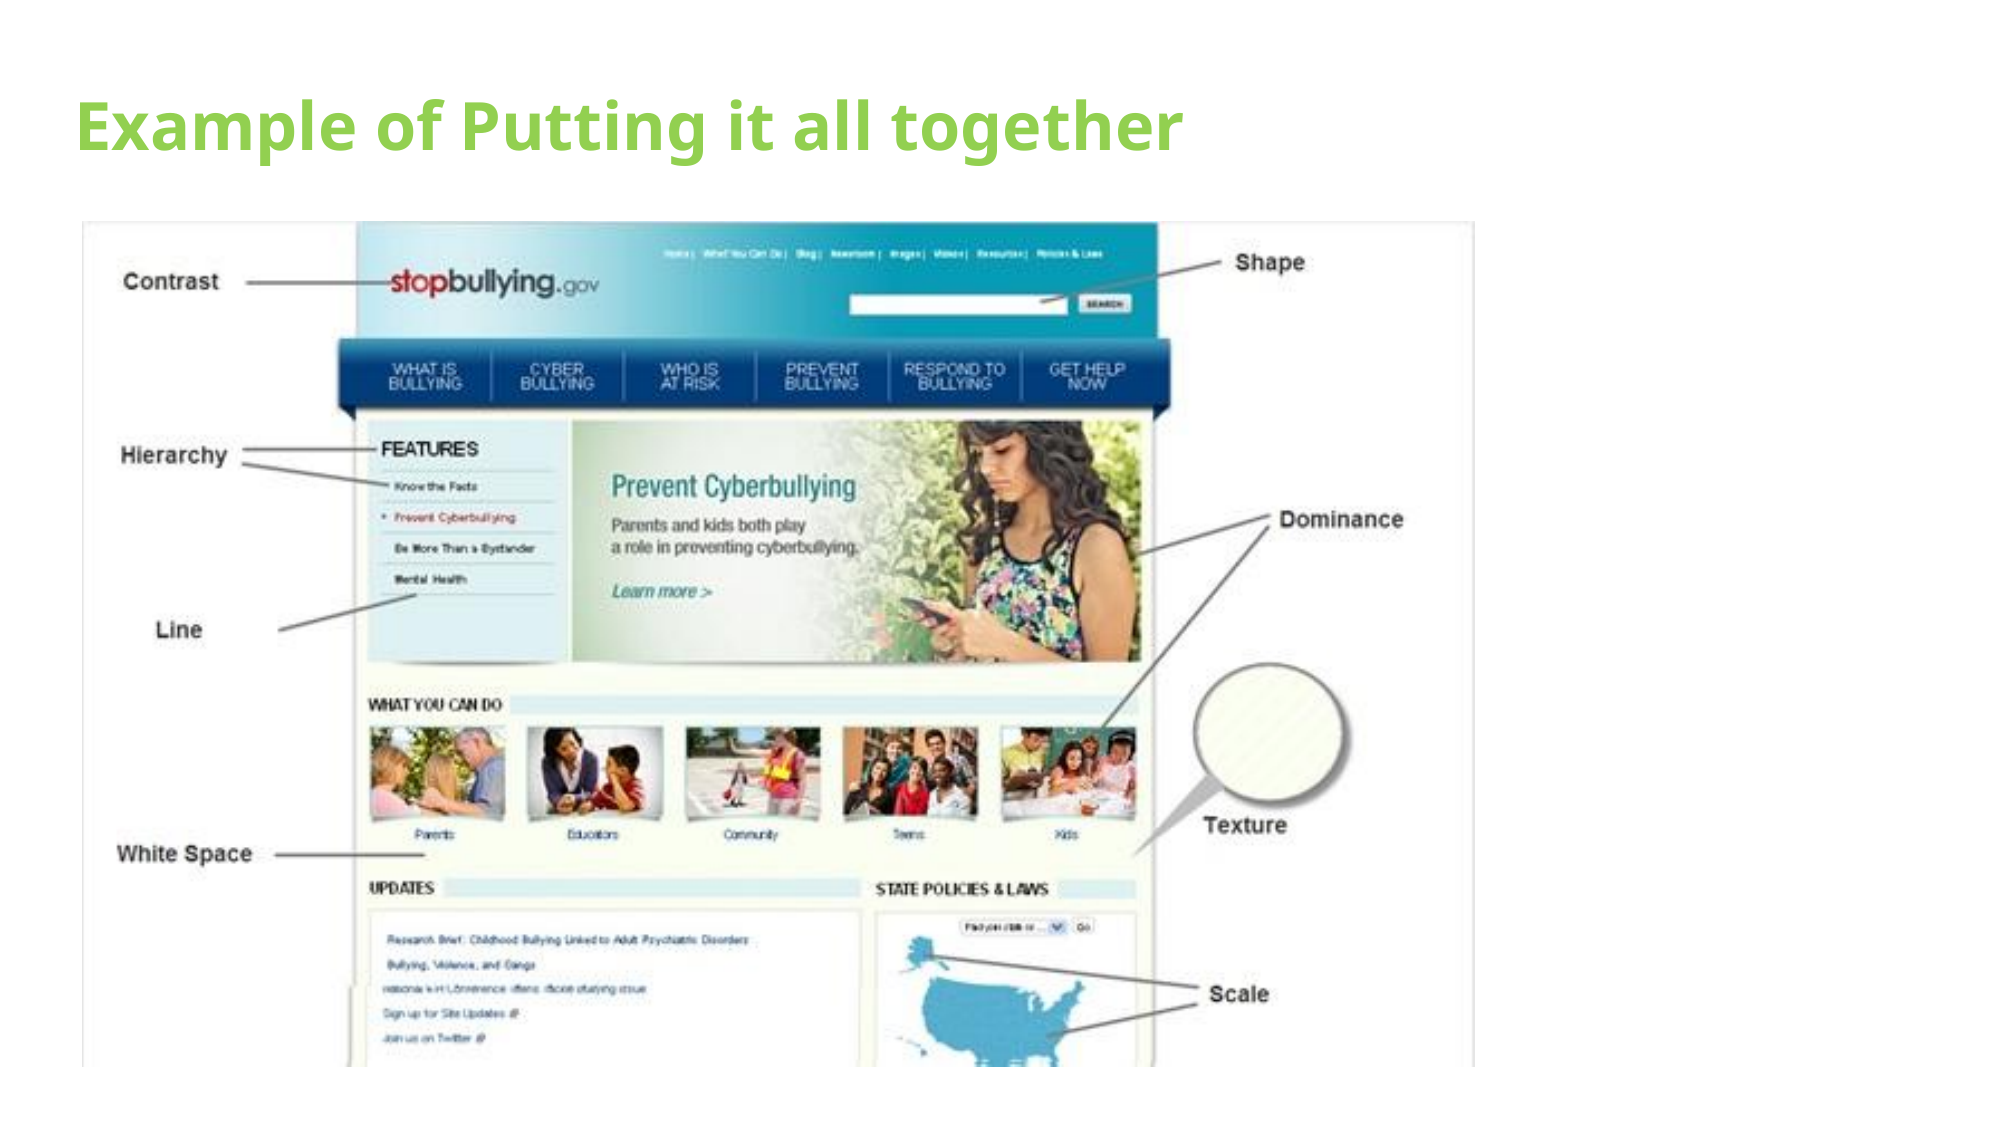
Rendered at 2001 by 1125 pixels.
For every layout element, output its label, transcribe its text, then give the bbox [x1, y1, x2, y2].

title Example of Putting it all together [59, 19, 1949, 238]
picture [82, 221, 1475, 1067]
